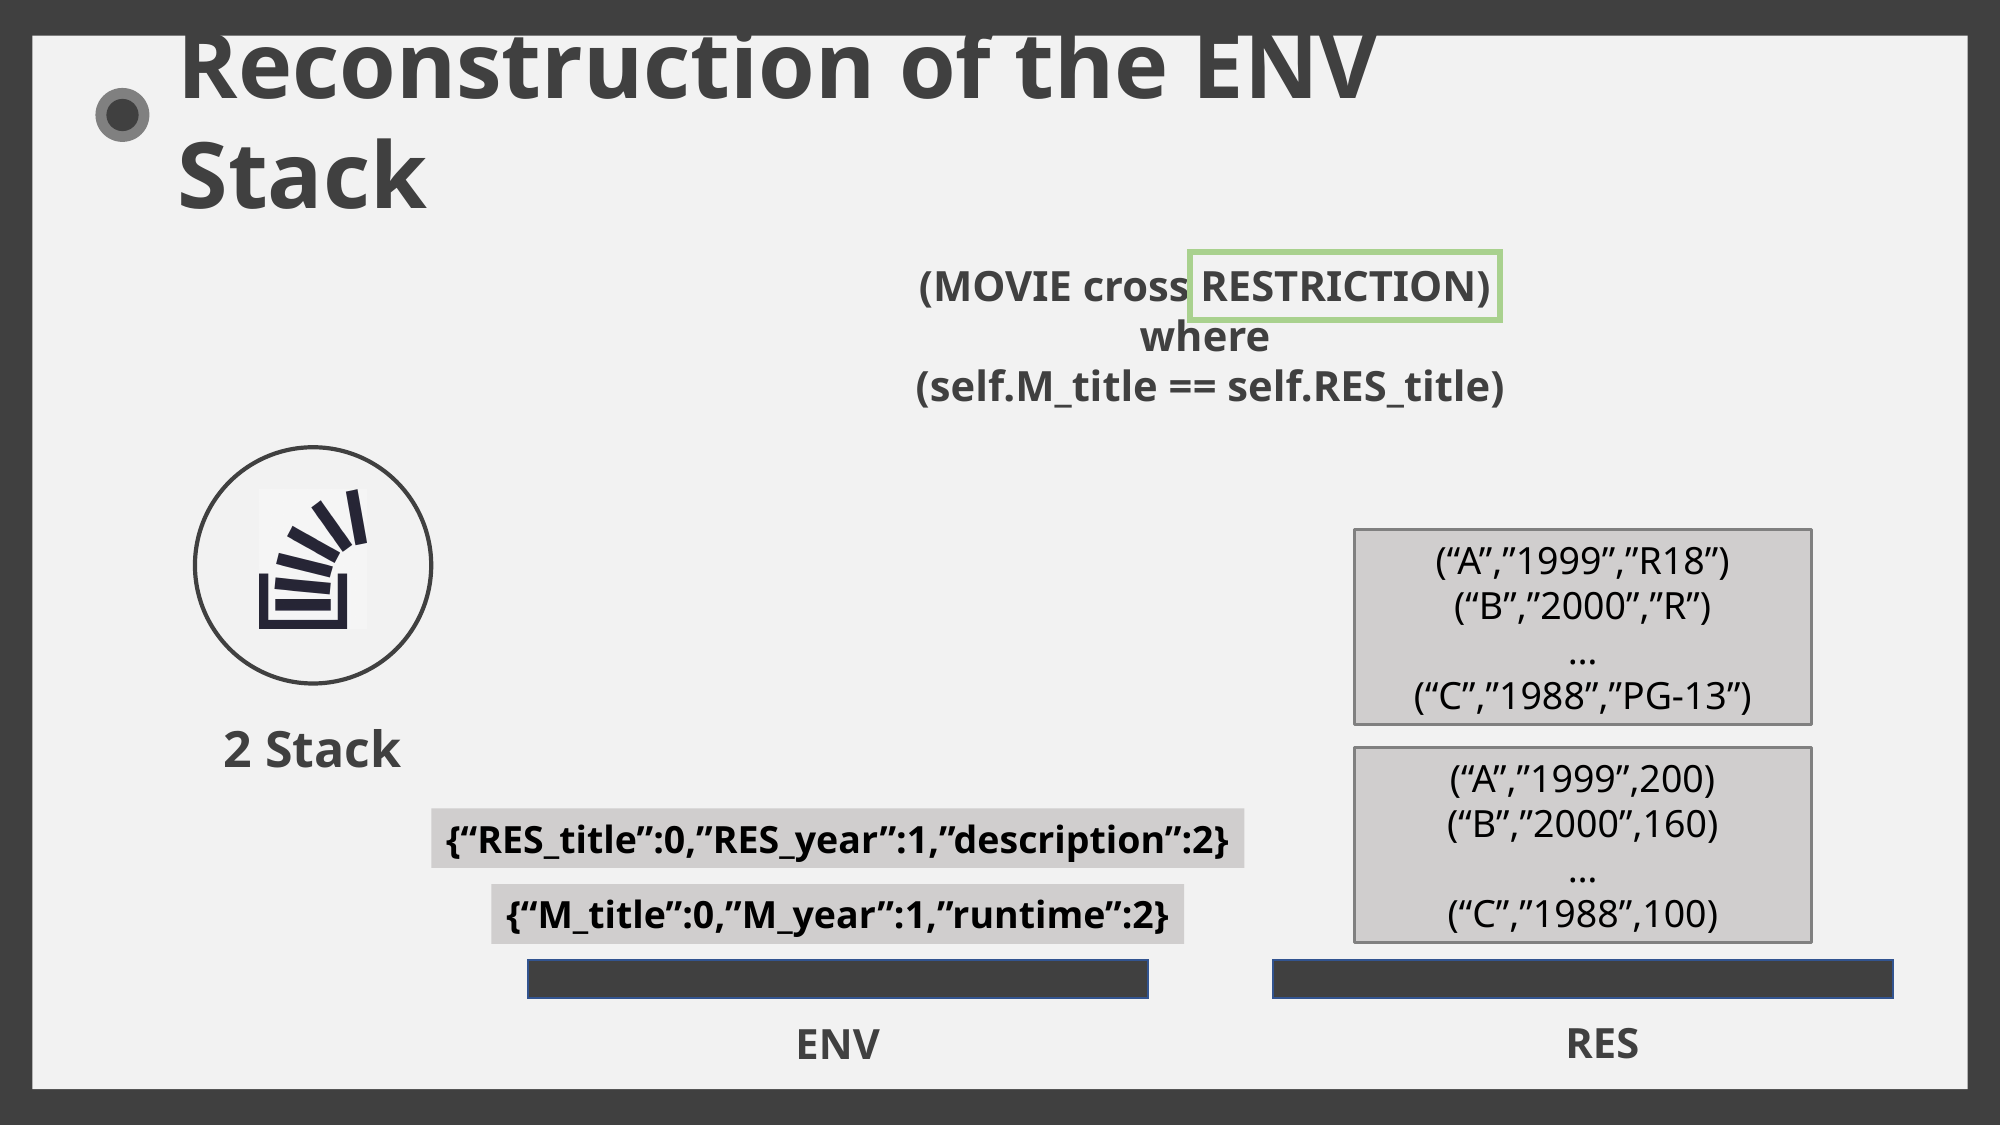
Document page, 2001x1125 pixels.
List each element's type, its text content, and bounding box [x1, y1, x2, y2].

text_box (“A”,”1999”,”R18”) (“B”,”2000”,”R”) … (“C”,”1988”,”PG-13”) [1354, 529, 1812, 725]
text_box (“A”,”1999”,200) (“B”,”2000”,160) … (“C”,”1988”,100) [1354, 747, 1812, 943]
text_box 2 Stack [209, 710, 417, 786]
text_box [194, 447, 432, 684]
text_box {“M_title”:0,”M_year”:1,”runtime”:2} [491, 884, 1185, 944]
text_box {“RES_title”:0,”RES_year”:1,”description”:2} [431, 808, 1245, 868]
text_box [527, 959, 1149, 999]
text_box RES [1528, 1009, 1676, 1075]
text_box [31, 35, 1969, 1090]
text_box [1272, 959, 1894, 999]
text_box [1189, 251, 1501, 321]
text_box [95, 87, 150, 142]
text_box Reconstruction of the ENV Stack [159, 89, 1472, 146]
text_box (MOVIE cross RESTRICTION) where (self.M_title == self.RES_title) [527, 252, 1893, 418]
text_box ENV [764, 1010, 912, 1076]
